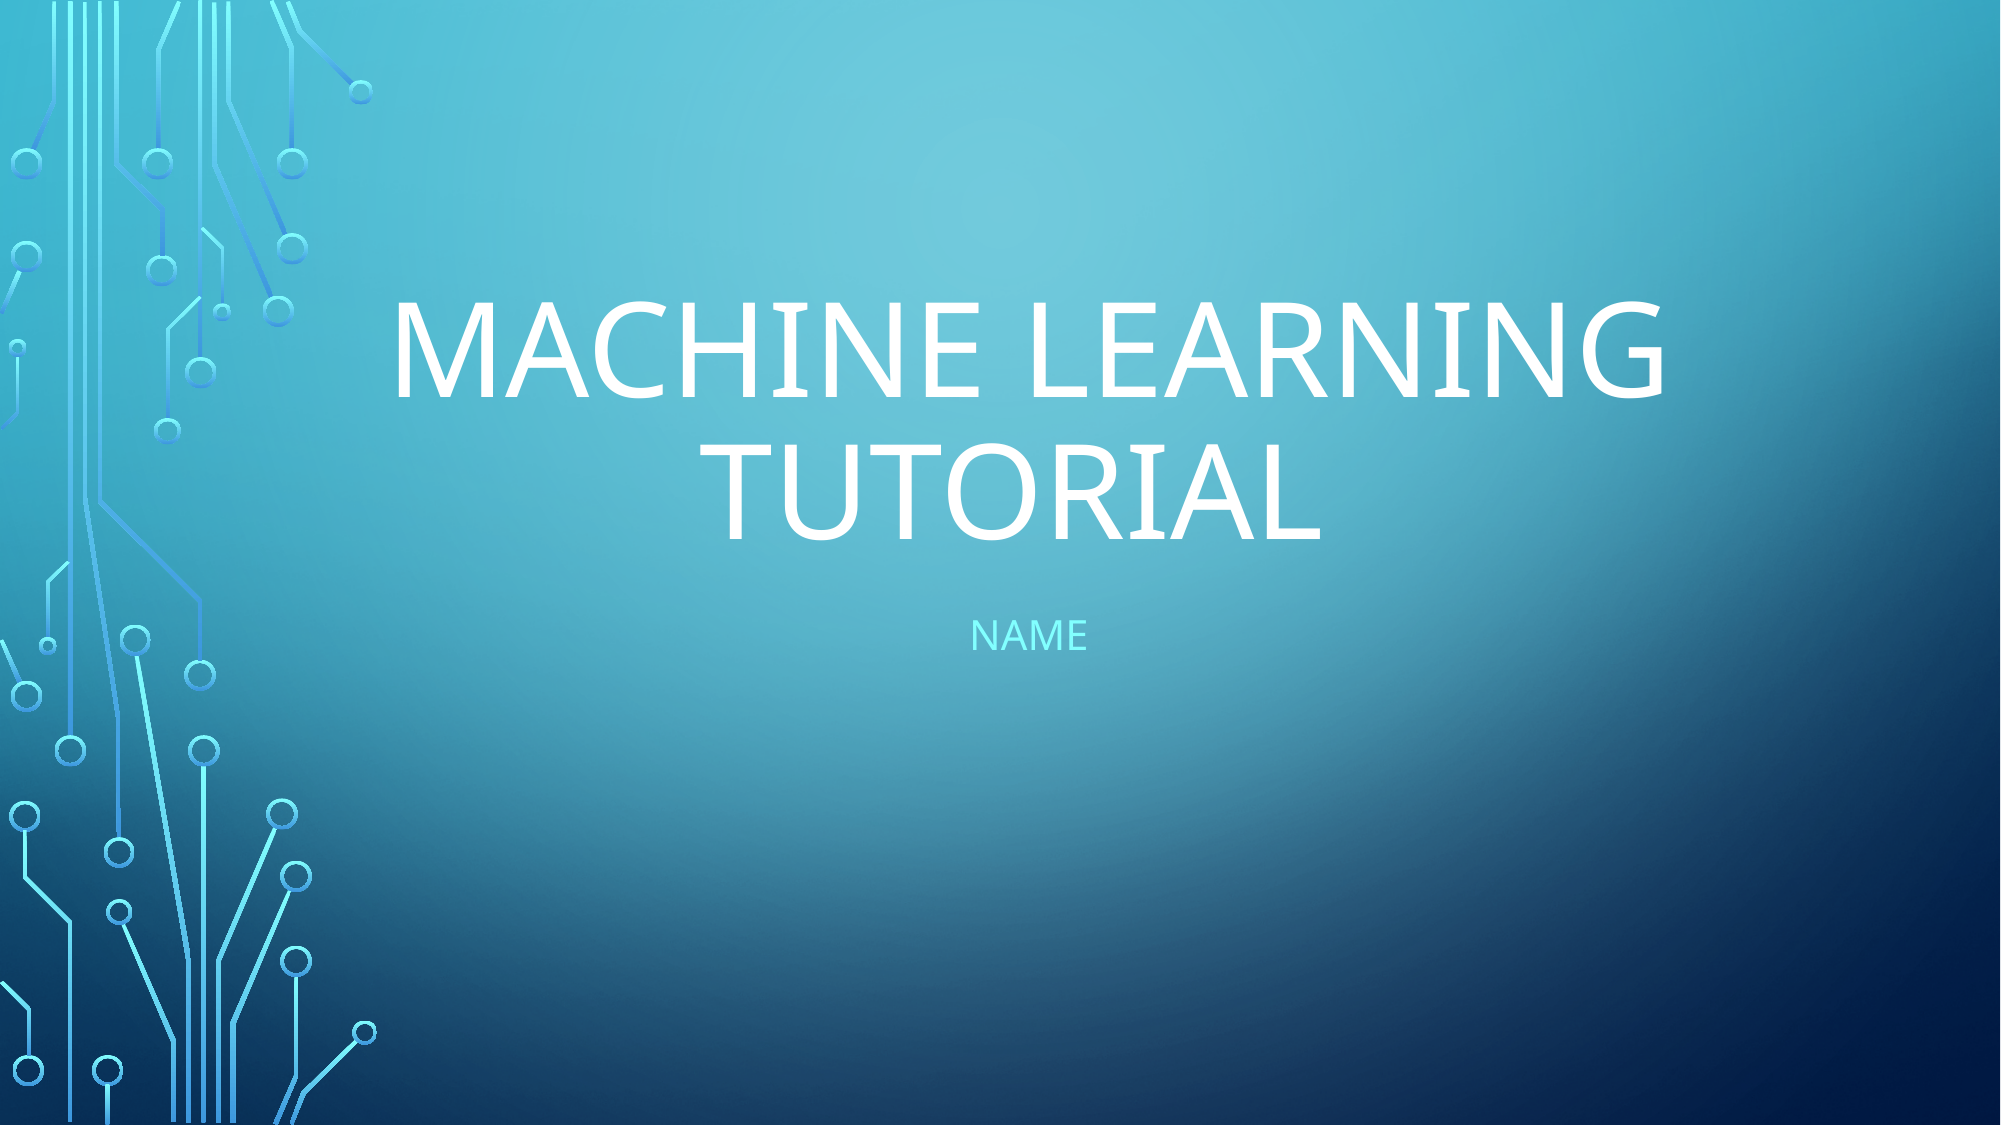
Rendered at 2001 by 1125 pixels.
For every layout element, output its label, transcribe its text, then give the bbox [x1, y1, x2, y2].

title MACHINE LEARNING TUTORIAL [307, 184, 1750, 576]
subtitle Name [307, 590, 1750, 863]
